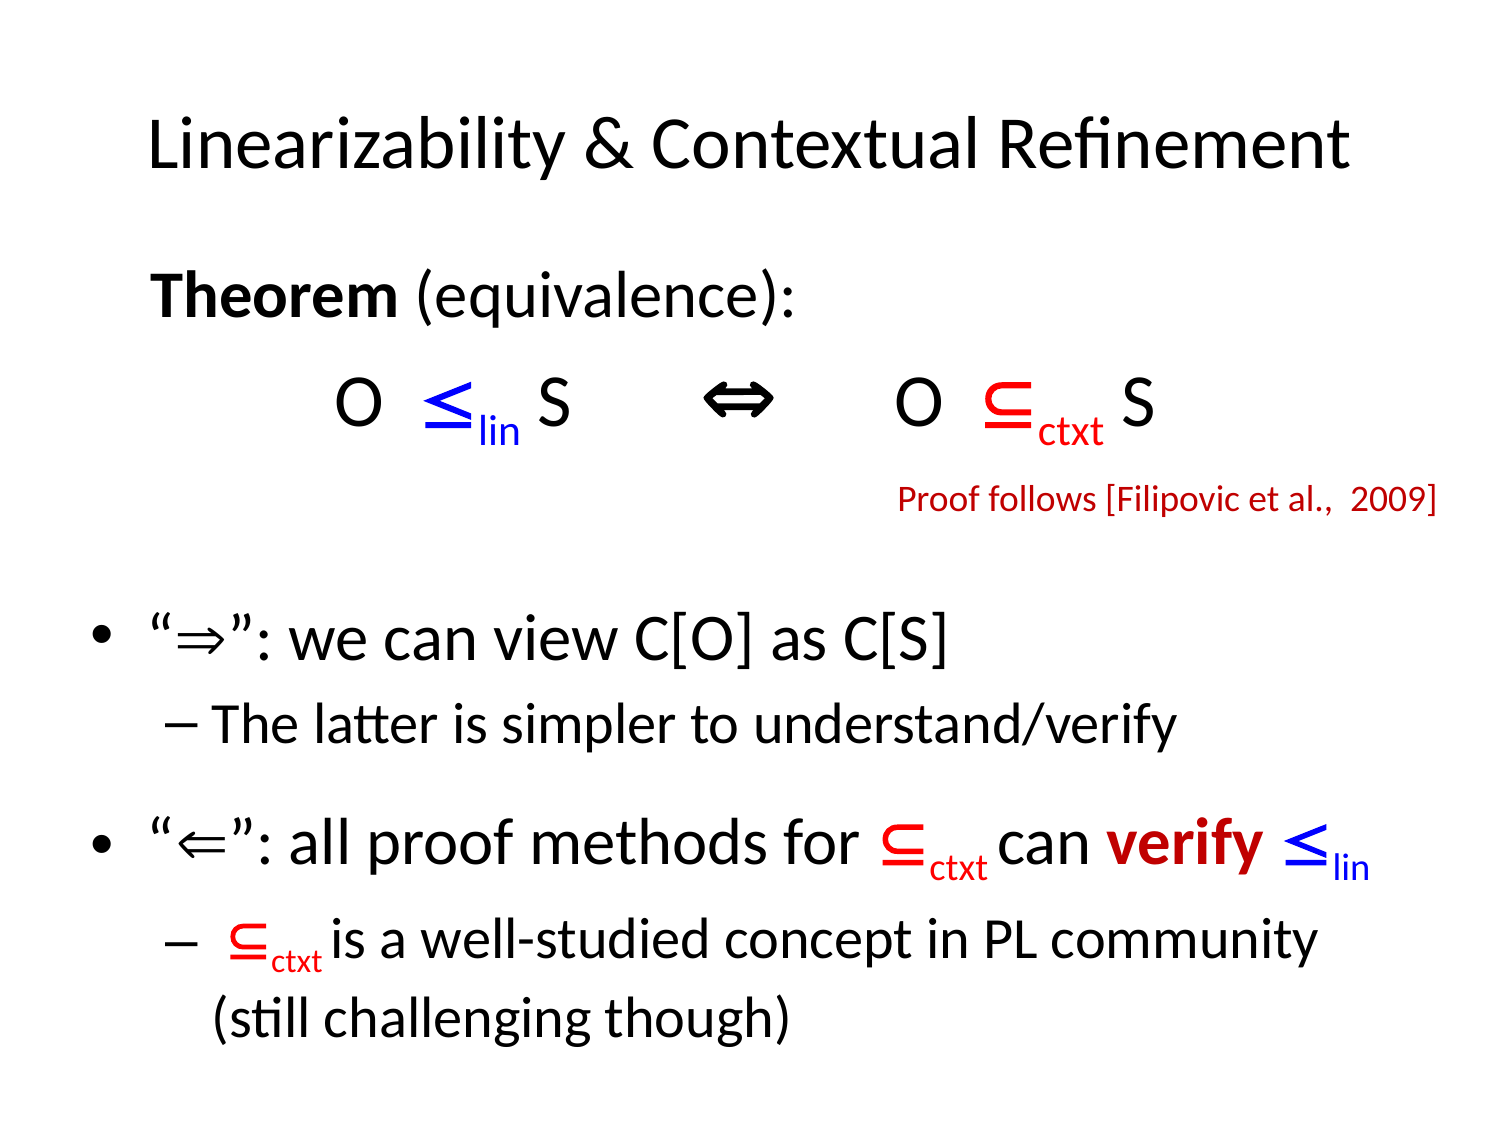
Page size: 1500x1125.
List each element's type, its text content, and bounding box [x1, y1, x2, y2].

text_box  [684, 332, 821, 448]
text_box O ctxt S [879, 344, 1235, 462]
text_box Theorem (equivalence): [135, 243, 857, 339]
text_box Proof follows [Filipovic et al., 2009] [882, 466, 1453, 527]
title Linearizability & Contextual Refinement [75, 45, 1425, 233]
text_box “”: we can view C[O] as C[S] The latter is simpler to understand/verify “”: all proof methods for ctxt can verify lin ctxt is a well-studied concept in PL community (still challenging though) [74, 586, 1425, 1071]
text_box O lin S [320, 344, 588, 462]
